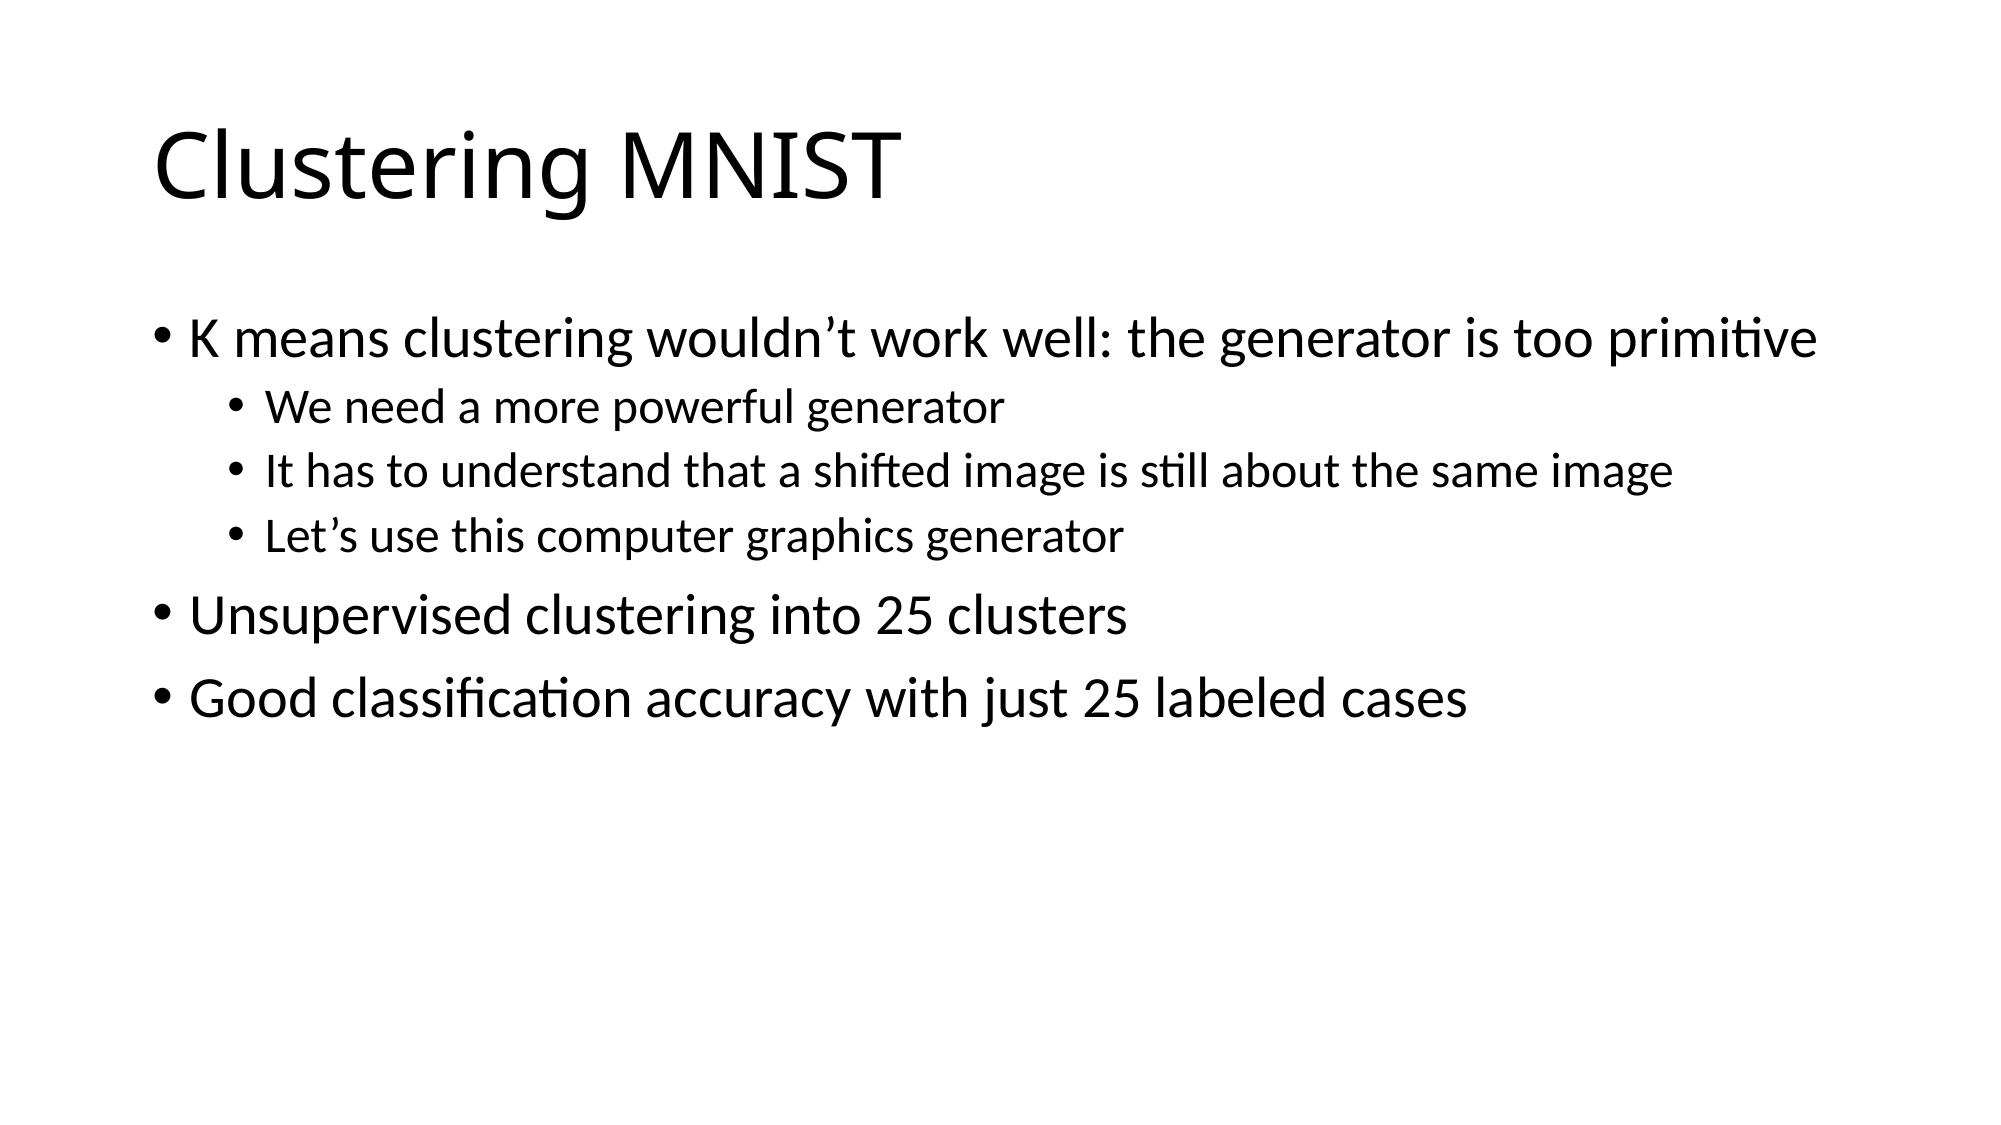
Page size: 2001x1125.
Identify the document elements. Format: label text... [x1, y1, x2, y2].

list K means clustering wouldn’t work well: the generator is too primitive We need a more powerful generator It has to understand that a shifted image is still about the same image Let’s use this computer graphics generator Unsupervised clustering into 25 clusters Good classification accuracy with just 25 labeled cases [137, 299, 1863, 1014]
title Clustering MNIST [137, 59, 1863, 278]
